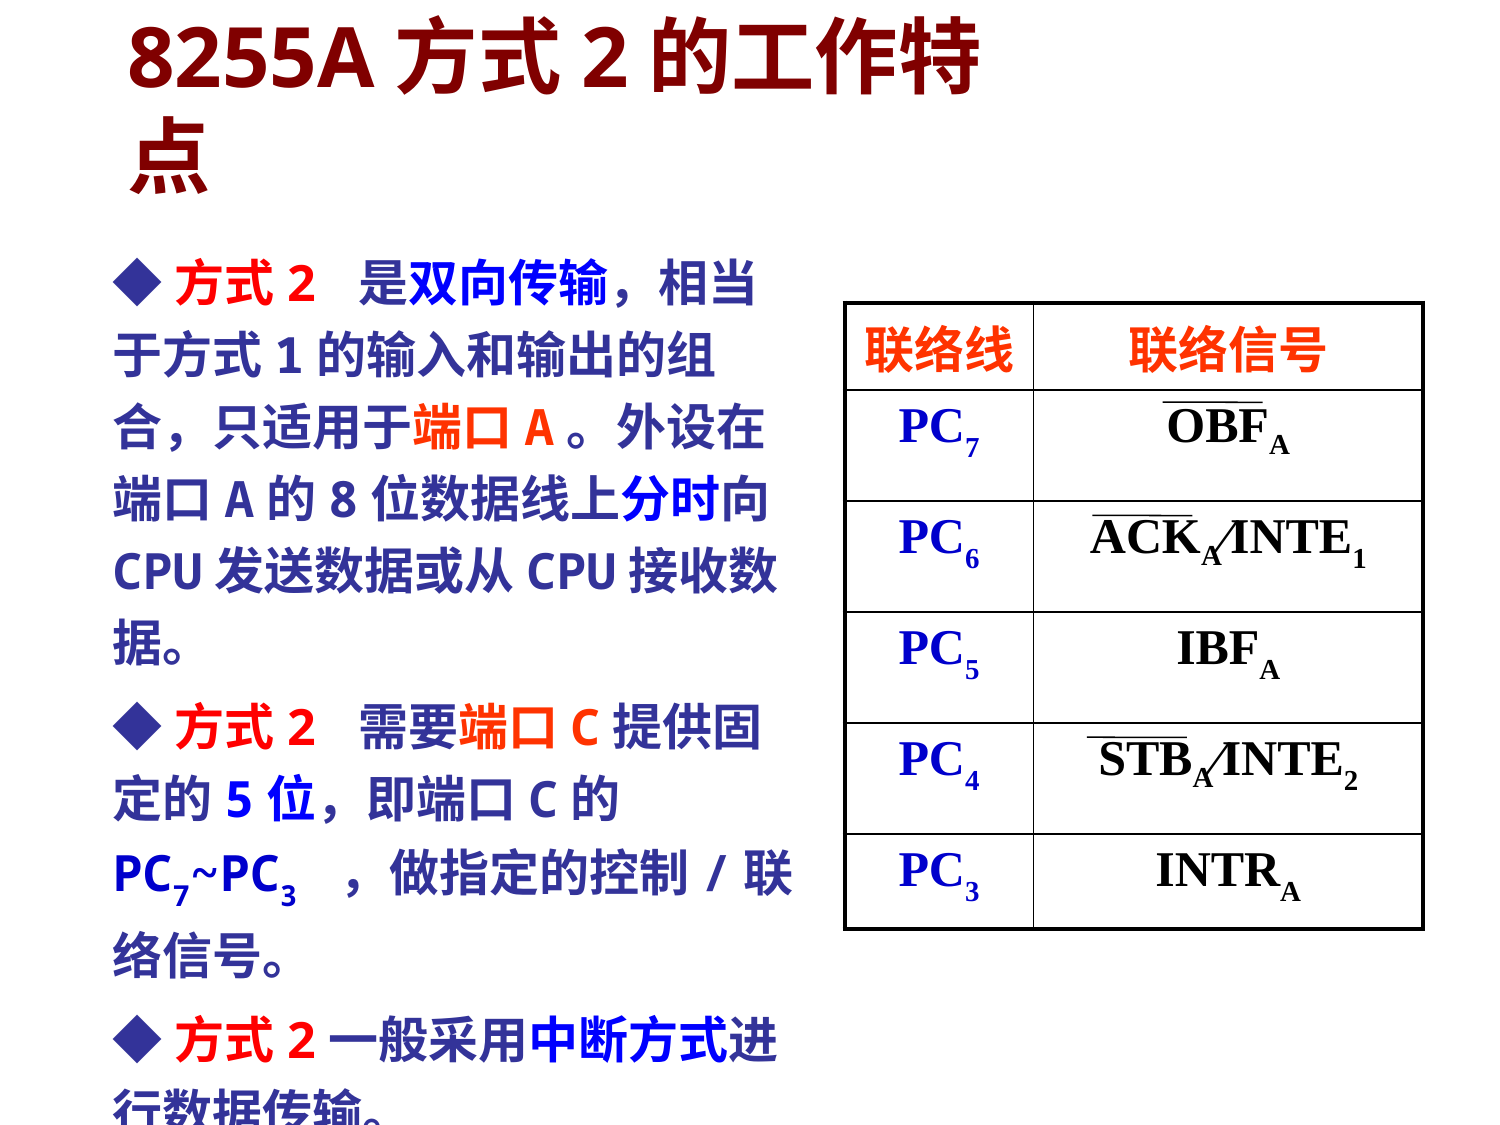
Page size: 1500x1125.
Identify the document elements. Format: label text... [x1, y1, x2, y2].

table_cell PC5 [847, 613, 1033, 722]
title 8255A方式2的工作特点 [111, 61, 999, 213]
table_cell OBFA [1034, 391, 1421, 500]
table_cell PC3 [847, 835, 1033, 927]
table_cell PC7 [847, 391, 1033, 500]
table_cell PC6 [847, 502, 1033, 611]
table_cell STBA∕INTE2 [1034, 724, 1421, 833]
table_header 联络线 [847, 305, 1033, 389]
table_cell INTRA [1034, 835, 1421, 927]
list ◆方式2 是双向传输，相当于方式1的输入和输出的组合，只适用于端口A。外设在端口A的8位数据线上分时向CPU发送数据或从CPU接收数据。 ◆方式2 需要端口C提供固定的5位，即端口C的PC7~PC3 ，做指定的控制/联络信号。 ◆方式2一般采用中断方式进行数据传输。 [40, 231, 822, 1036]
table_header 联络信号 [1034, 305, 1421, 389]
table_cell PC4 [847, 724, 1033, 833]
table_cell ACKA∕INTE1 [1034, 502, 1421, 611]
table_cell IBFA [1034, 613, 1421, 722]
